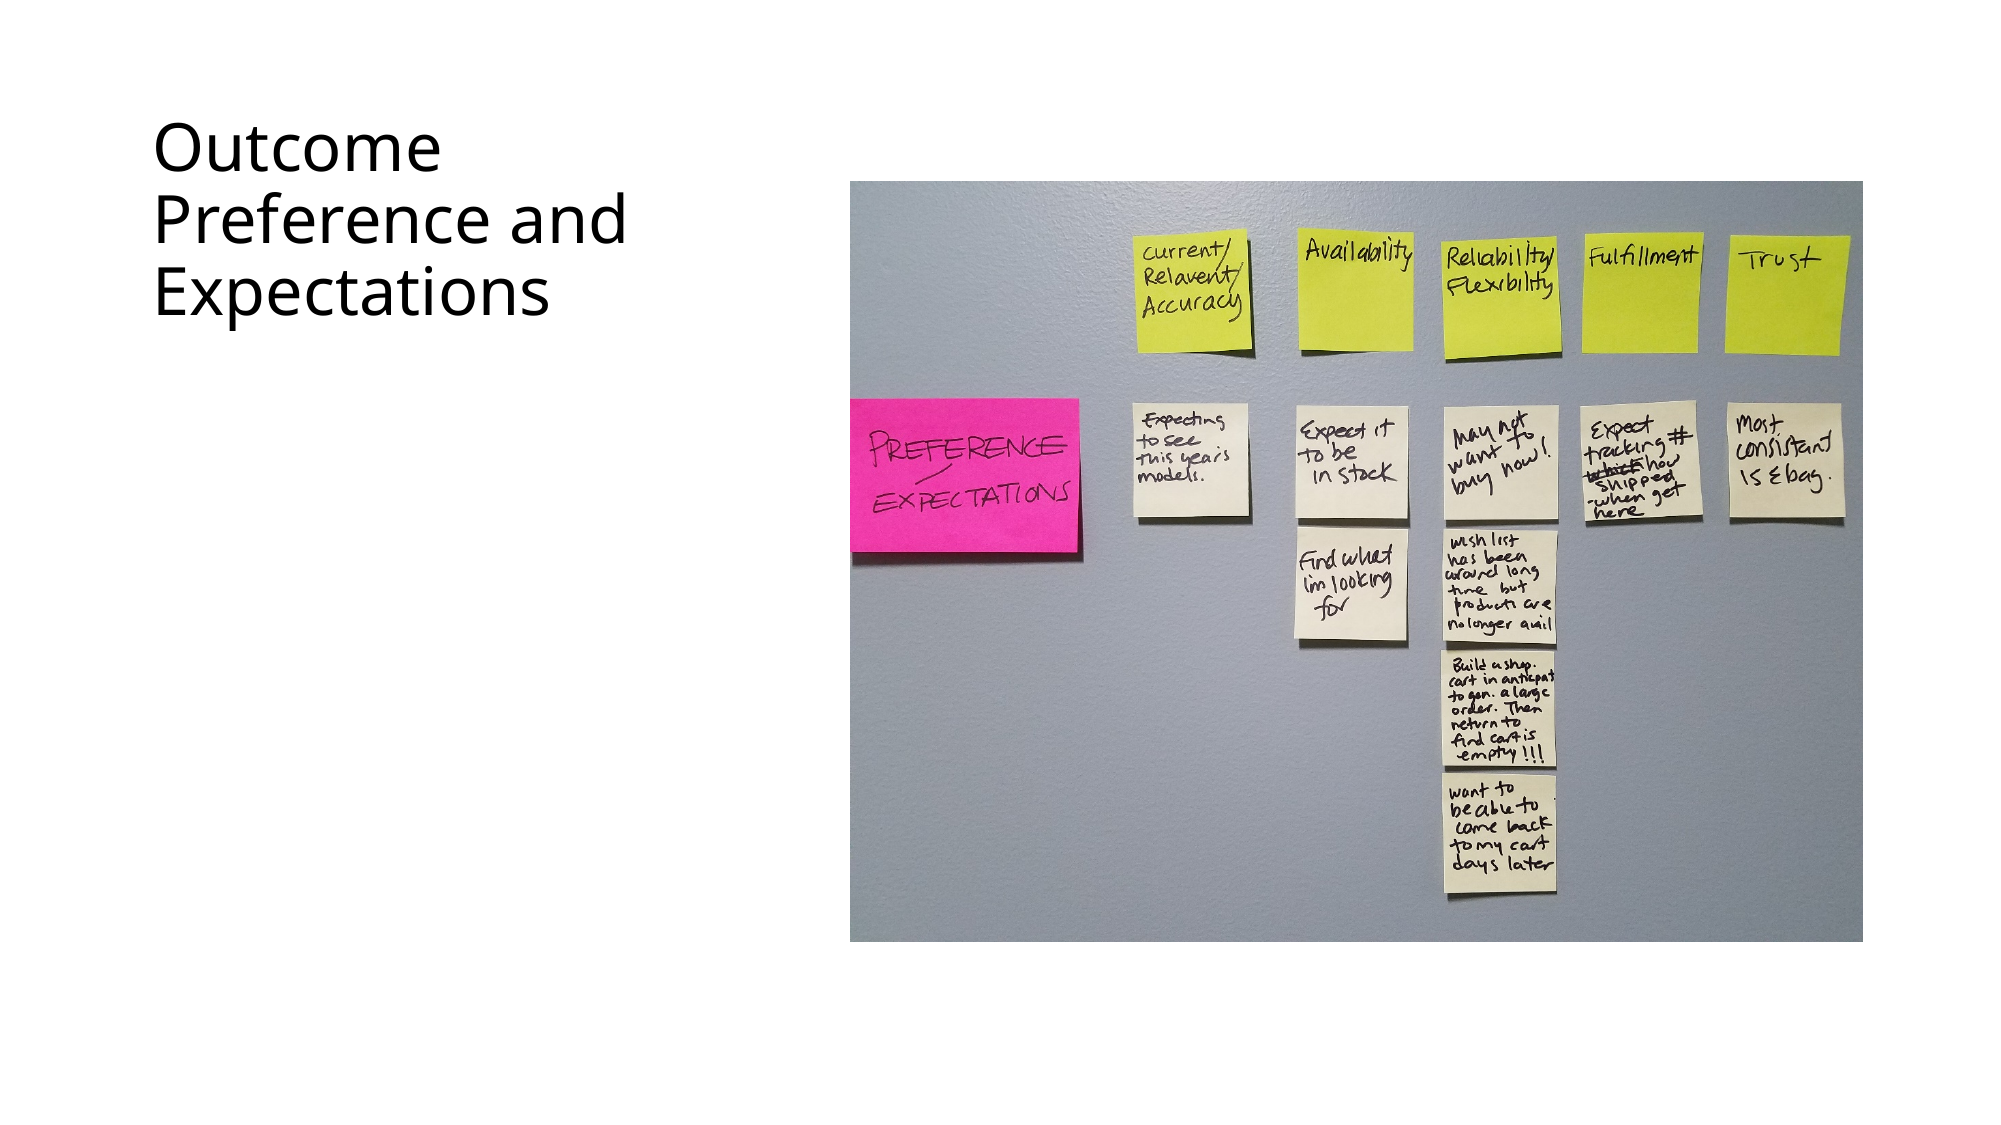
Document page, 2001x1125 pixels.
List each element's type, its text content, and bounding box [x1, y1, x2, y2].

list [850, 181, 1863, 942]
title Outcome Preference and Expectations [137, 75, 783, 338]
